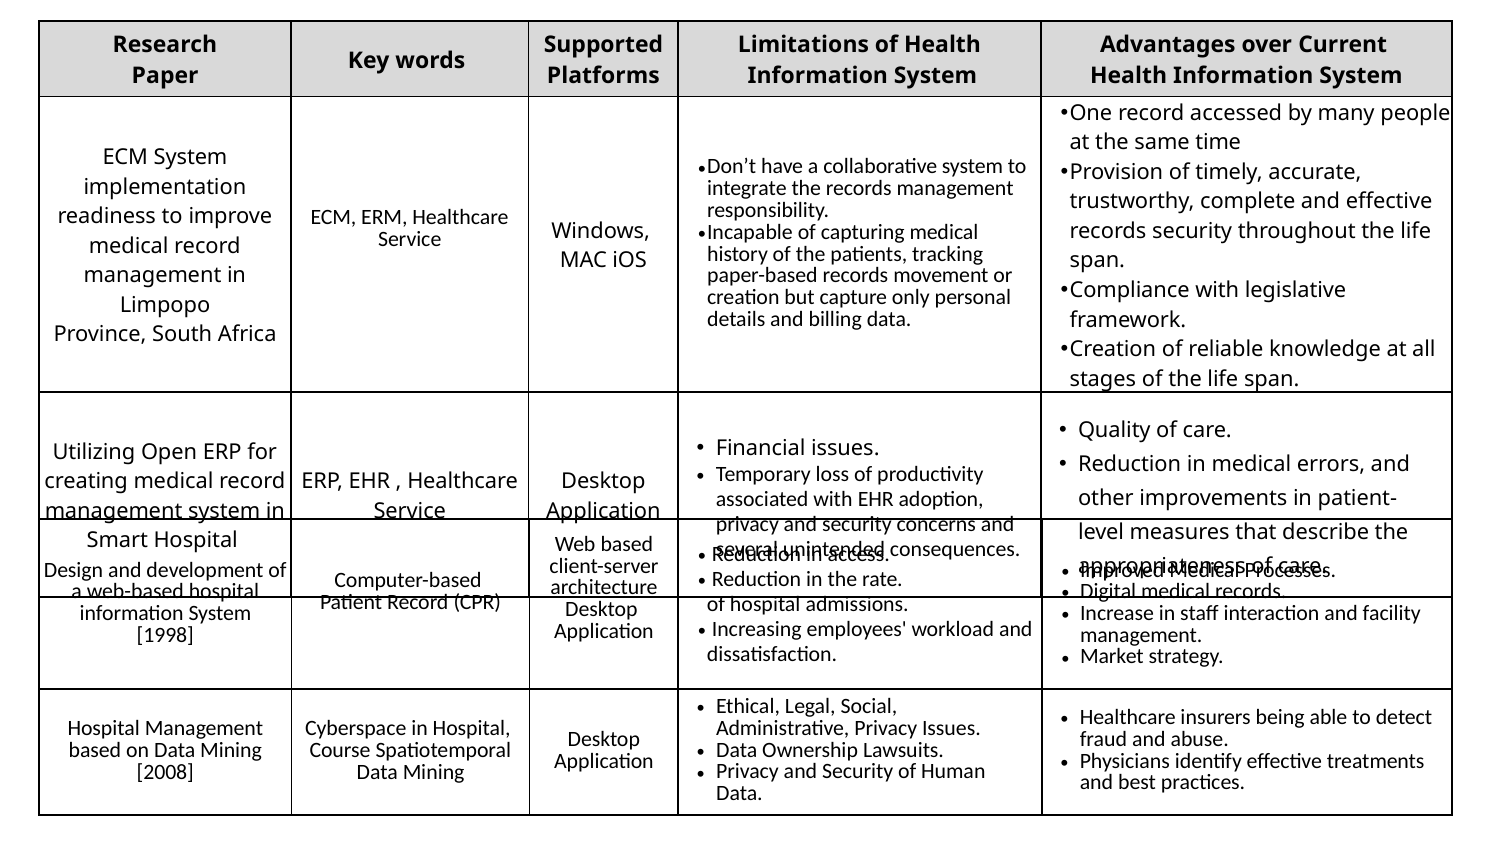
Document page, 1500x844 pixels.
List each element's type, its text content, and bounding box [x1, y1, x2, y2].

table_cell Financial issues. Temporary loss of productivity associated with EHR adoption, privacy and security concerns and several unintended consequences. [679, 393, 1040, 518]
table_cell Desktop Application [530, 690, 677, 814]
table_cell Quality of care. Reduction in medical errors, and other improvements in patient-level measures that describe the appropriateness of care. [1042, 393, 1451, 518]
table_cell ECM, ERM, Healthcare Service [292, 97, 528, 391]
table_cell Windows, MAC iOS [529, 97, 677, 391]
table_cell Ethical, Legal, Social, Administrative, Privacy Issues. Data Ownership Lawsuits. Privacy and Security of Human Data. [679, 690, 1041, 814]
table_cell Don’t have a collaborative system to integrate the records management responsibility. Incapable of capturing medical history of the patients, tracking paper-based records movement or creation but capture only personal details and billing data. [679, 97, 1040, 391]
table_header Advantages over Current Health Information System [1042, 22, 1451, 96]
table_header Key words [292, 22, 528, 96]
table_cell Cyberspace in Hospital, Course Spatiotemporal Data Mining [292, 690, 529, 814]
table_cell Utilizing Open ERP for creating medical record management system in Smart Hospital [40, 393, 290, 518]
table_header Supported Platforms [529, 22, 677, 96]
table_cell One record accessed by many people at the same time Provision of timely, accurate, trustworthy, complete and effective records security throughout the life span. Compliance with legislative framework. Creation of reliable knowledge at all stages of the life span. [1042, 97, 1451, 391]
table_cell ECM System implementation readiness to improve medical record management in Limpopo Province, South Africa [40, 97, 290, 391]
table_header Web based client-server architecture Desktop Application [530, 520, 677, 688]
table_header Computer-based Patient Record (CPR) [292, 520, 529, 688]
table_cell Hospital Management based on Data Mining [2008] [40, 690, 291, 814]
table_cell ERP, EHR , Healthcare Service [292, 393, 528, 518]
table_header Research Paper [40, 22, 290, 96]
table_cell Desktop Application [529, 393, 677, 518]
table_header Improved Medical Processes. Digital medical records. Increase in staff interaction and facility management. Market strategy. [1043, 520, 1451, 688]
table_cell Healthcare insurers being able to detect fraud and abuse. Physicians identify effective treatments and best practices. [1043, 690, 1451, 814]
table_header Limitations of Health Information System [679, 22, 1040, 96]
table_header Reduction in access. Reduction in the rate. of hospital admissions. Increasing employees' workload and dissatisfaction. [679, 520, 1041, 688]
table_header Design and development of a web-based hospital information System [1998] [40, 520, 291, 688]
